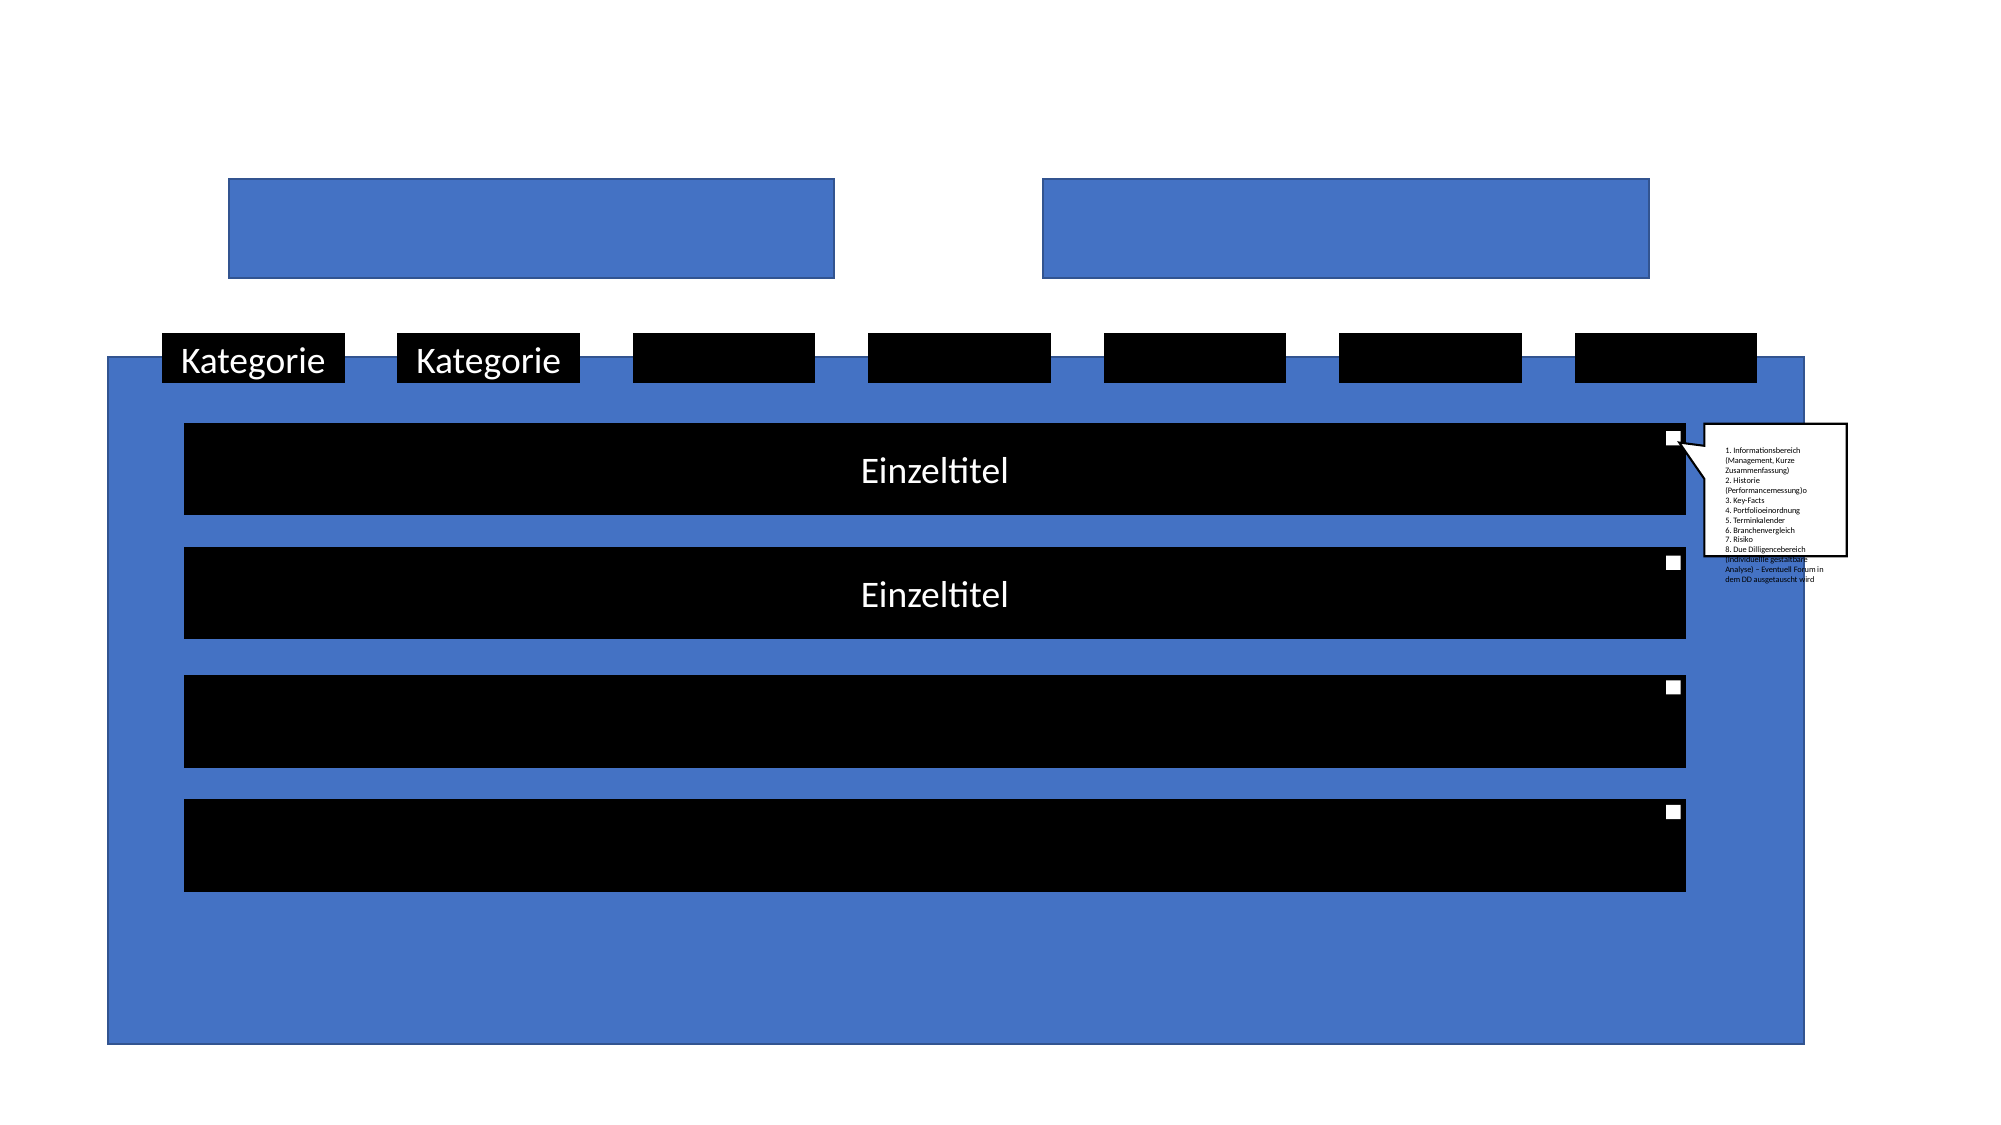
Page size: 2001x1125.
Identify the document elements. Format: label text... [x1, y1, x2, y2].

text_box 1. Informationsbereich (Management, Kurze Zusammenfassung) 2. Historie (Performancemessung)o 3. Key-Facts 4. Portfolioeinordnung 5. Terminkalender 6. Branchenvergleich 7. Risiko 8. Due Dilligencebereich (Individuellle gestaltbare Analyse) – Eventuell Forum in dem DD ausgetauscht wird [1710, 437, 1840, 612]
text_box [1665, 804, 1682, 820]
text_box [1665, 679, 1682, 696]
text_box [184, 799, 1686, 892]
text_box [1665, 555, 1682, 571]
text_box Kategorie [397, 333, 580, 383]
text_box [184, 675, 1686, 768]
text_box [228, 178, 835, 279]
text_box Einzeltitel [184, 547, 1686, 639]
text_box [1104, 333, 1286, 383]
text_box Kategorie [162, 333, 345, 383]
text_box [633, 333, 815, 383]
text_box [107, 356, 1805, 1045]
text_box [868, 333, 1051, 383]
text_box [1677, 422, 1848, 558]
text_box [1665, 430, 1682, 446]
text_box Einzeltitel [184, 423, 1686, 515]
text_box [1339, 333, 1522, 383]
text_box [1575, 333, 1757, 383]
text_box [1042, 178, 1650, 279]
